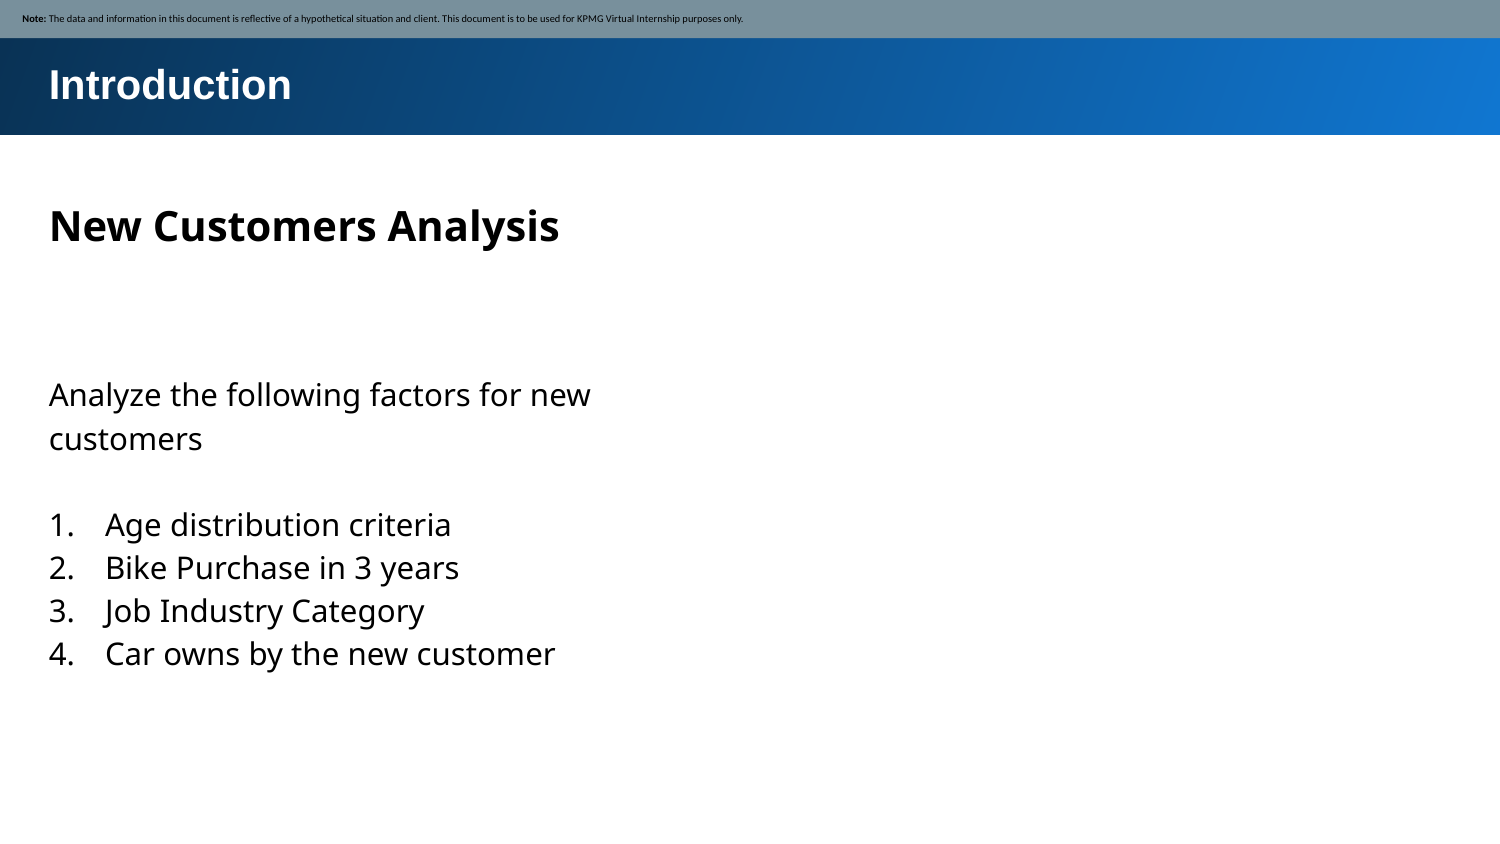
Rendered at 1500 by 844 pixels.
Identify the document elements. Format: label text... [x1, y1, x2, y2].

text_box Introduction [33, 43, 1439, 124]
text_box New Customers Analysis [33, 177, 1439, 266]
text_box Note: The data and information in this document is reflective of a hypothetical situation and client. This document is to be used for KPMG Virtual Internship purposes only. [0, 0, 1500, 39]
text_box [0, 39, 1500, 135]
text_box Analyze the following factors for new customers Age distribution criteria Bike Purchase in 3 years Job Industry Category Car owns by the new customer [33, 355, 712, 687]
